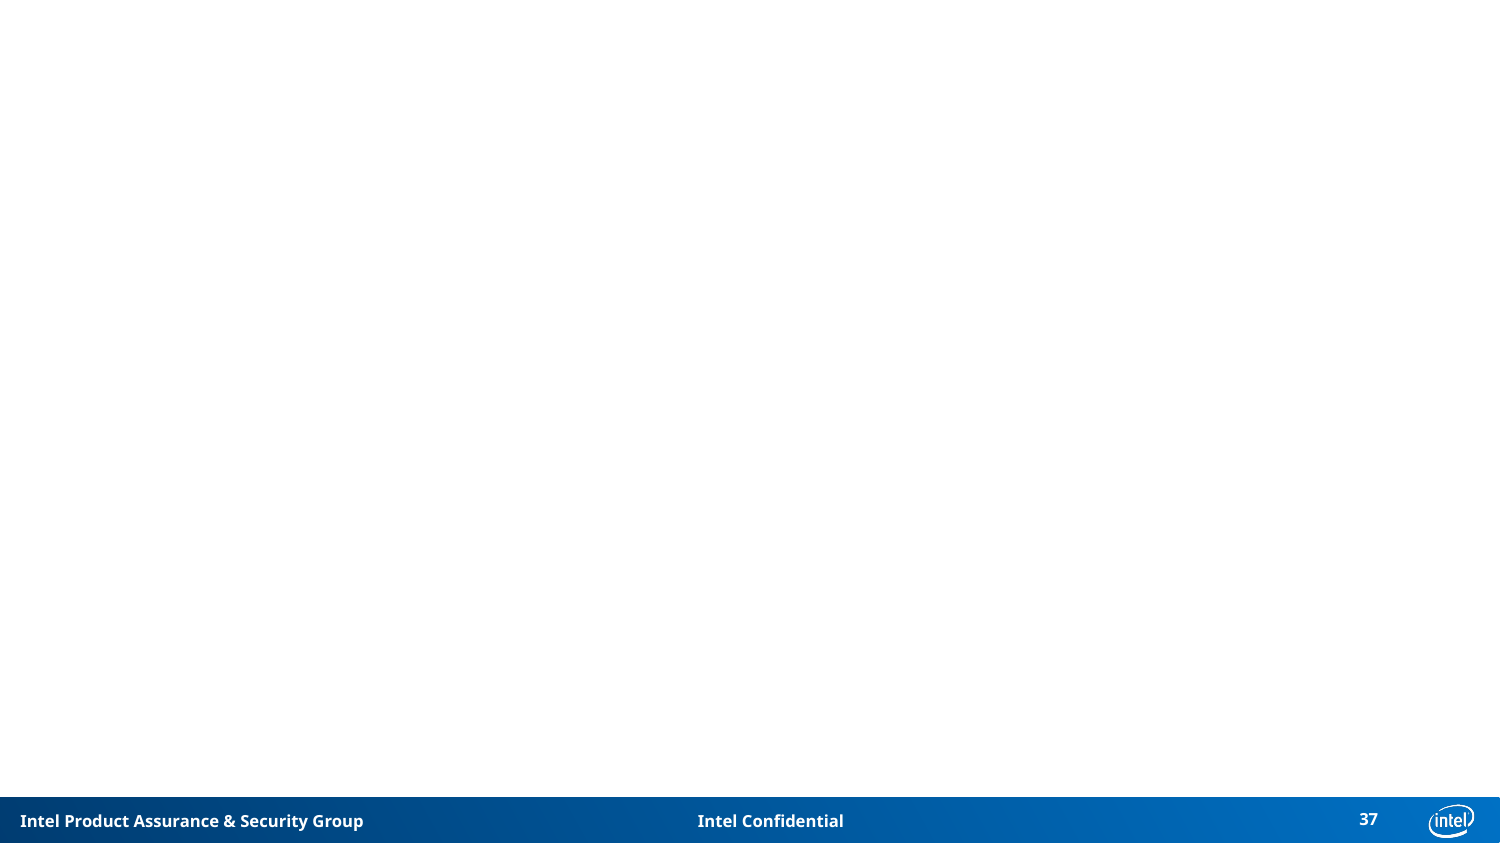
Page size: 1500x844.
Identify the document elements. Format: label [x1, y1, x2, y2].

picture [1428, 804, 1475, 839]
